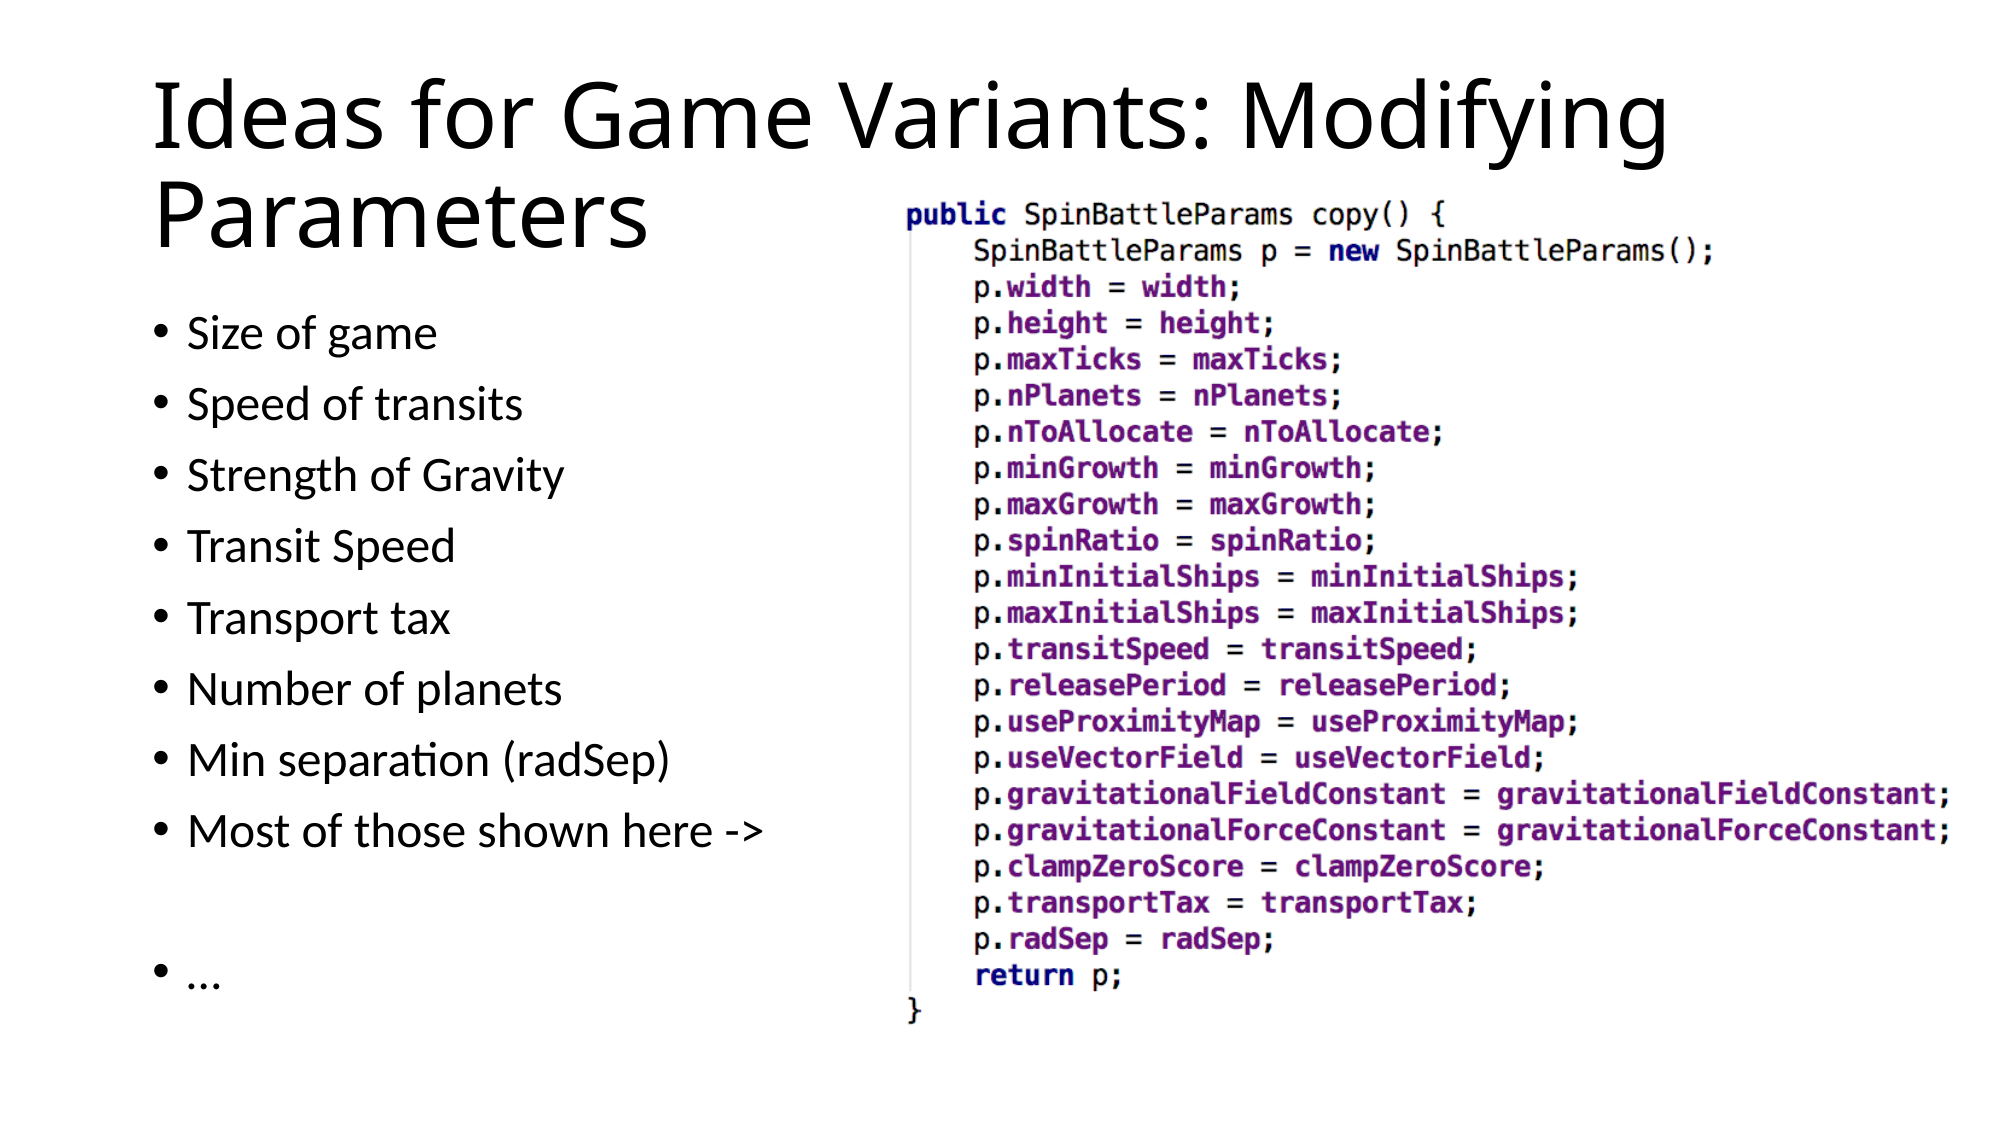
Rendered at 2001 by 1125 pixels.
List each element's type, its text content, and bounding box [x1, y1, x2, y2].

title Ideas for Game Variants: Modifying Parameters [137, 59, 1863, 278]
picture [879, 186, 1975, 1049]
list Size of game Speed of transits Strength of Gravity Transit Speed Transport tax Number of planets Min separation (radSep) Most of those shown here -> … [137, 299, 879, 1014]
